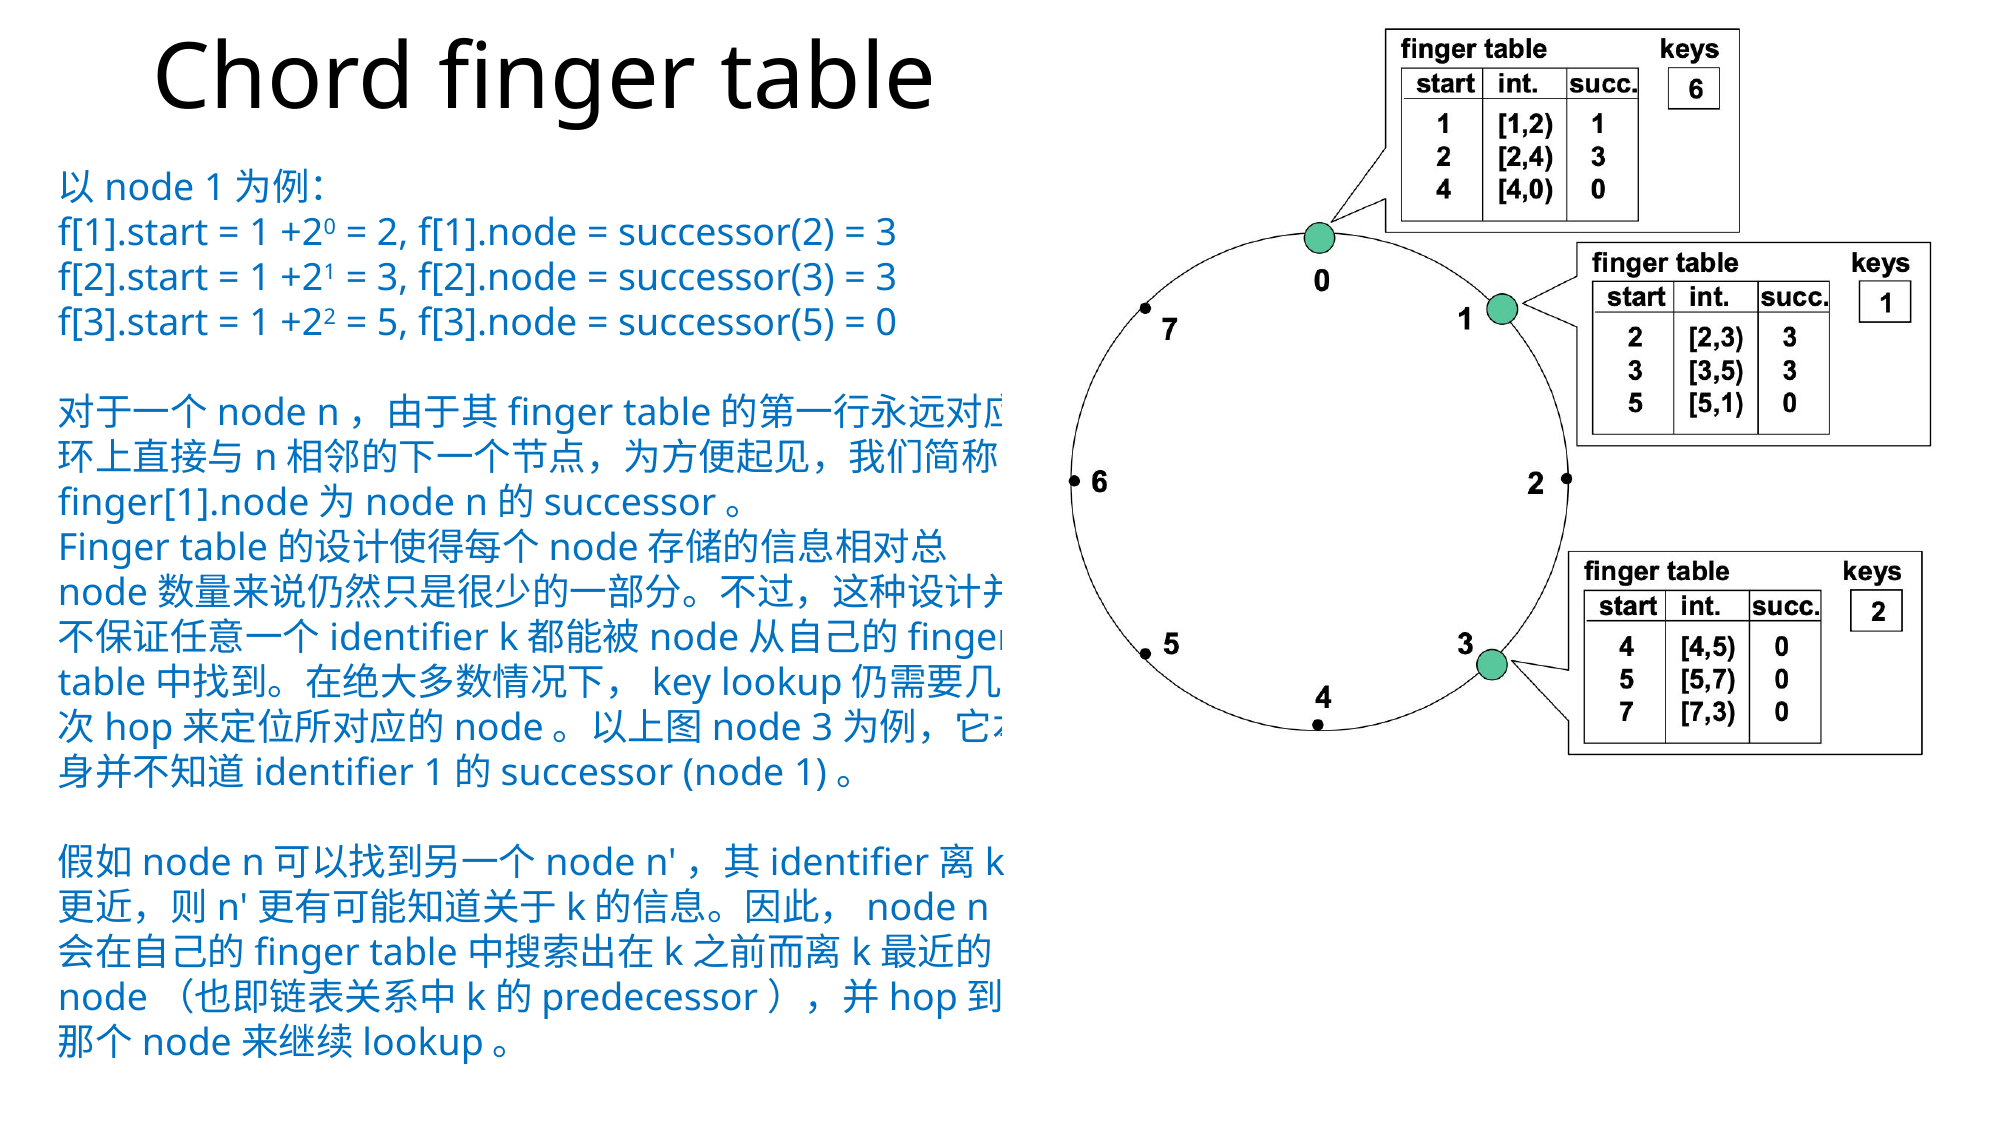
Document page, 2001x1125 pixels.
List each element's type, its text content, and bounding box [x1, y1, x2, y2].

picture [1002, 0, 2000, 785]
title Chord finger table [137, 0, 1002, 155]
text_box 以node 1为例： f[1].start = 1 +20 = 2, f[1].node = successor(2) = 3 f[2].start = 1 +21 = 3, f[2].node = successor(3) = 3 f[3].start = 1 +22 = 5, f[3].node = successor(5) = 0 对于一个node n，由于其finger table的第一行永远对应环上直接与n相邻的下一个节点，为方便起见，我们简称finger[1].node为node n的successor。 Finger table的设计使得每个node存储的信息相对总node数量来说仍然只是很少的一部分。不过，这种设计并不保证任意一个identifier k都能被node从自己的finger table中找到。在绝大多数情况下，key lookup仍需要几次hop来定位所对应的node。以上图node 3为例，它本身并不知道identifier 1的successor (node 1)。 假如node n可以找到另一个node n'，其identifier离k更近，则n'更有可能知道关于k的信息。因此，node n会在自己的finger table中搜索出在k之前而离k最近的node（也即链表关系中k的predecessor），并hop到那个node来继续lookup。 [43, 155, 1047, 1071]
